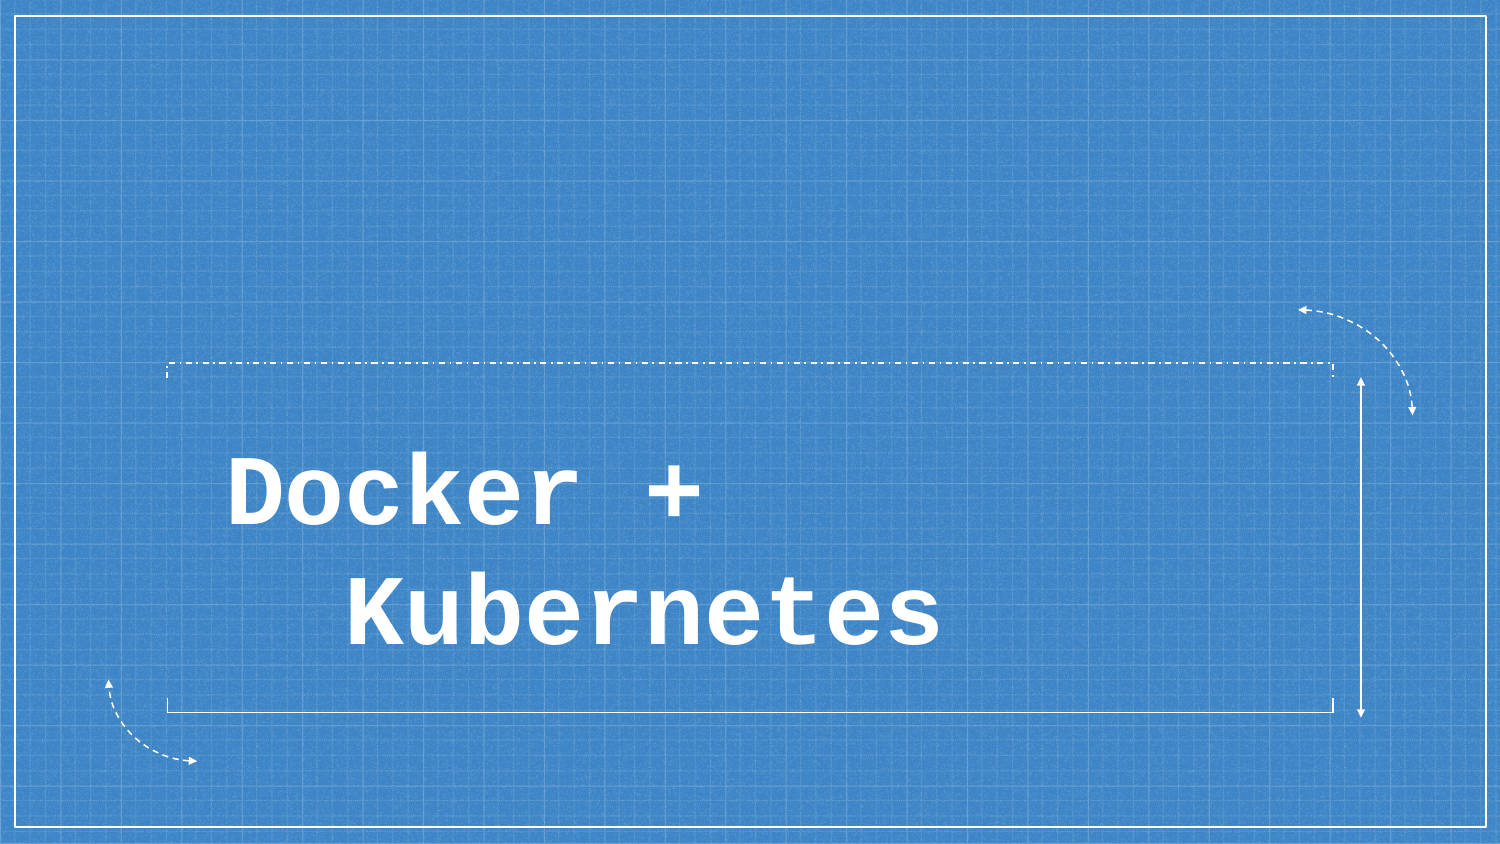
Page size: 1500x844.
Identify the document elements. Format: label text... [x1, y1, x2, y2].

picture [0, 0, 1500, 844]
title Docker + Kubernetes [150, 488, 1334, 680]
